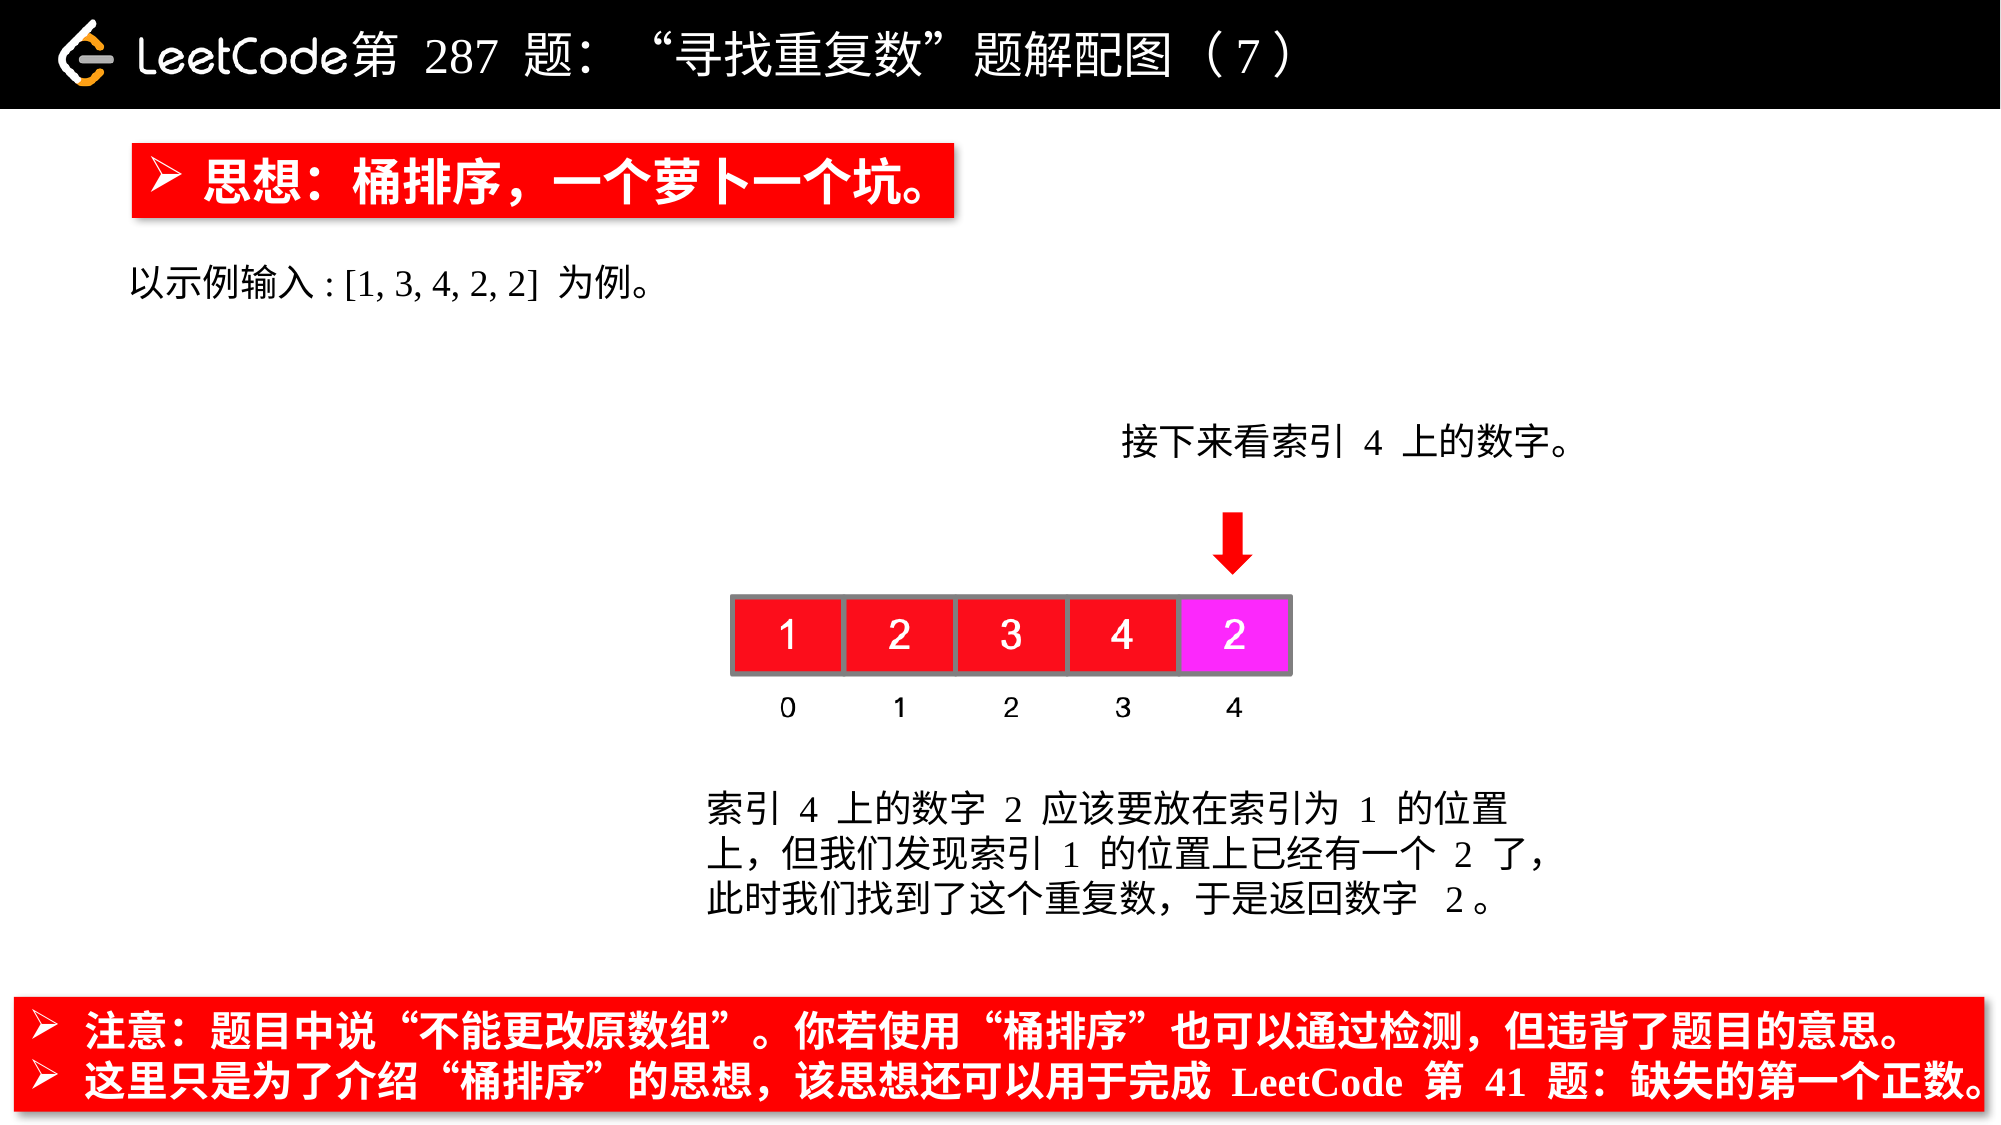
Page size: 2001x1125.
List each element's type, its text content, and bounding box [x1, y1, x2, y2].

text_box 思想：桶排序，一个萝卜一个坑。 [131, 143, 955, 218]
text_box 第 287 题：“寻找重复数”题解配图（7） [336, 16, 1338, 92]
text_box [1209, 511, 1256, 574]
picture [57, 14, 347, 100]
text_box 索引 4 上的数字 2 应该要放在索引为 1 的位置上，但我们发现索引 1 的位置上已经有一个 2 了，此时我们找到了这个重复数，于是返回数字 2。 [692, 777, 1560, 928]
text_box 接下来看索引 4 上的数字。 [1106, 410, 1584, 471]
picture [692, 574, 1343, 731]
text_box 以示例输入: [1, 3, 4, 2, 2] 为例。 [113, 251, 685, 312]
text_box 注意：题目中说“不能更改原数组”。你若使用“桶排序”也可以通过检测，但违背了题目的意思。 这里只是为了介绍“桶排序”的思想，该思想还可以用于完成 LeetCode 第 41 题：缺失的第一个正数。 [13, 996, 1985, 1112]
